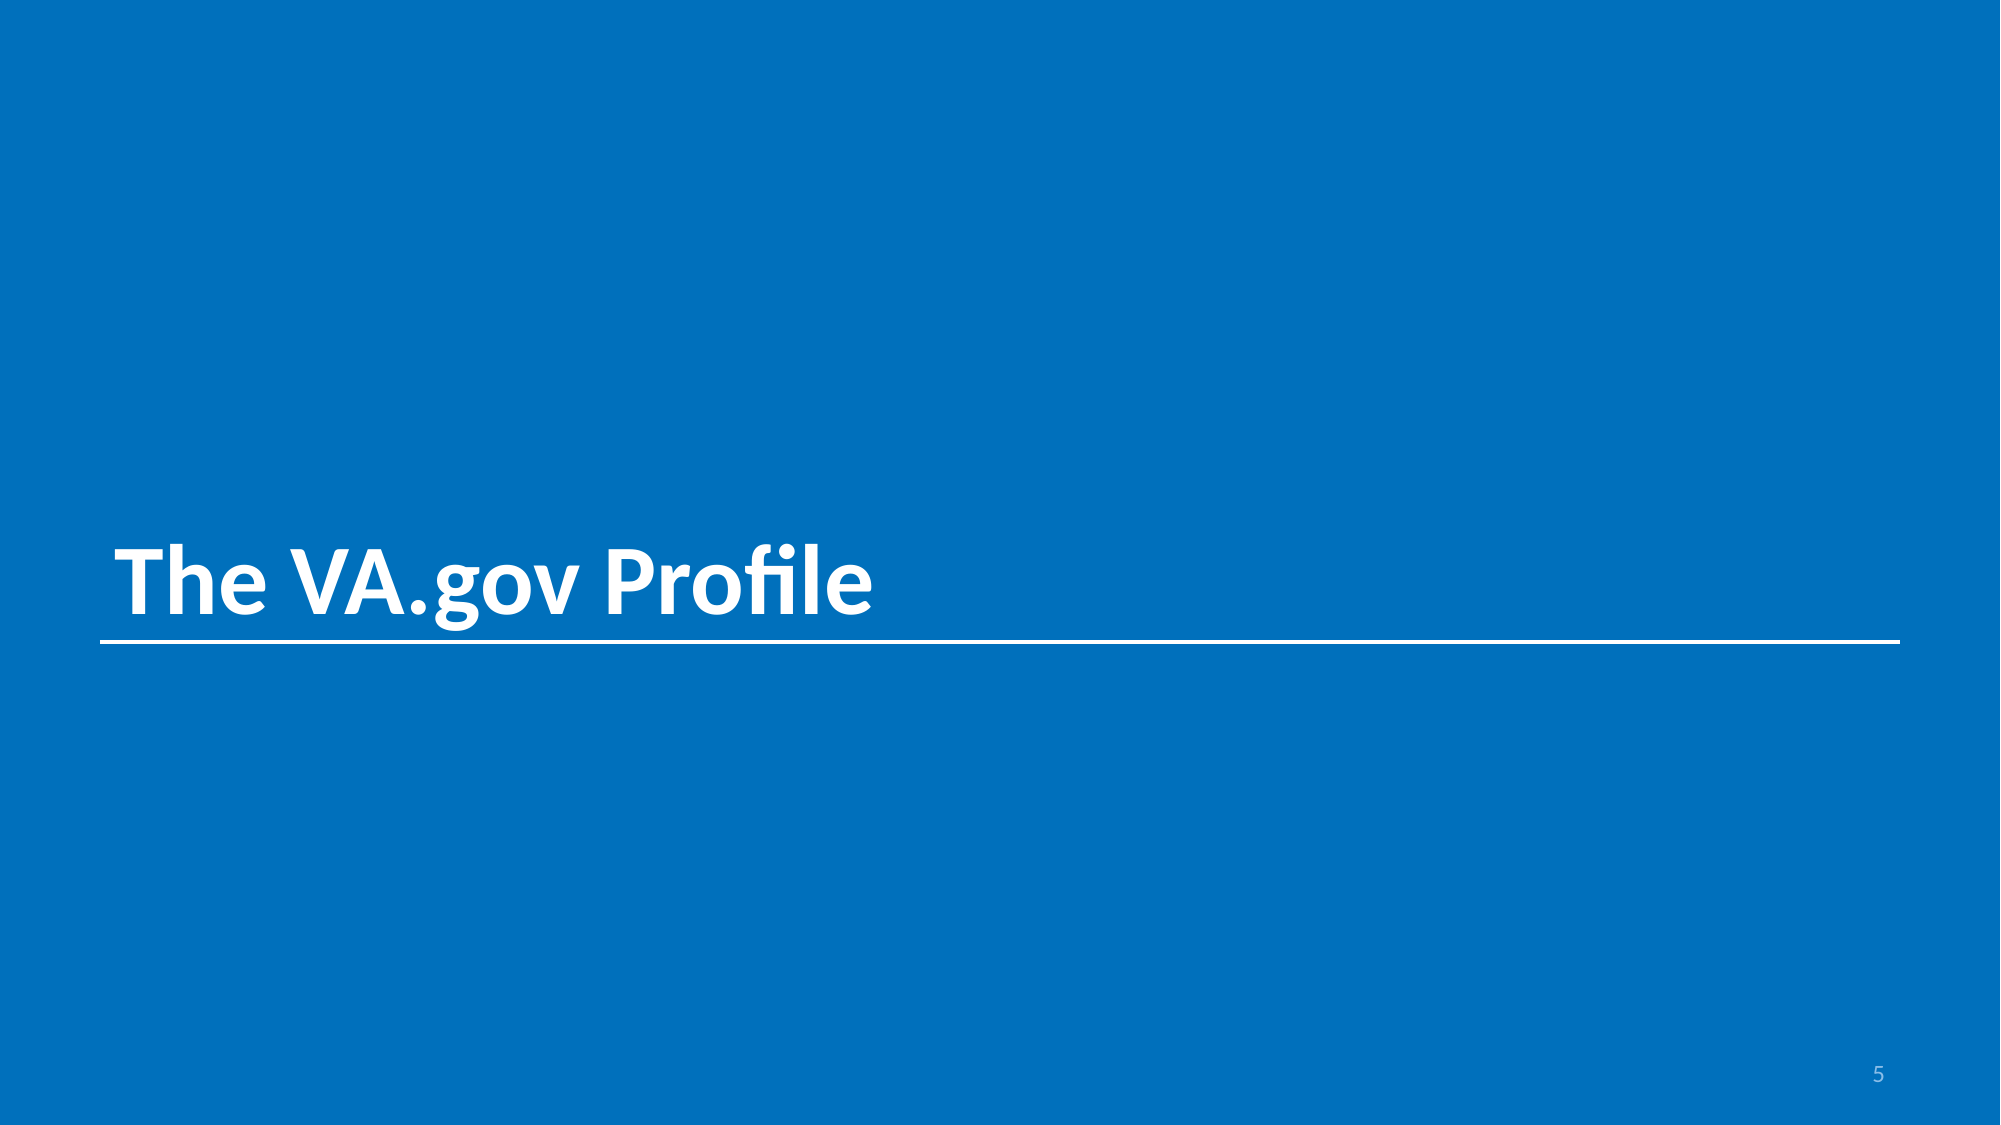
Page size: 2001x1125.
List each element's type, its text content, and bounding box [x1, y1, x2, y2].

title The VA.gov Profile [99, 482, 1900, 642]
slide_number 5 [1749, 1042, 1900, 1103]
